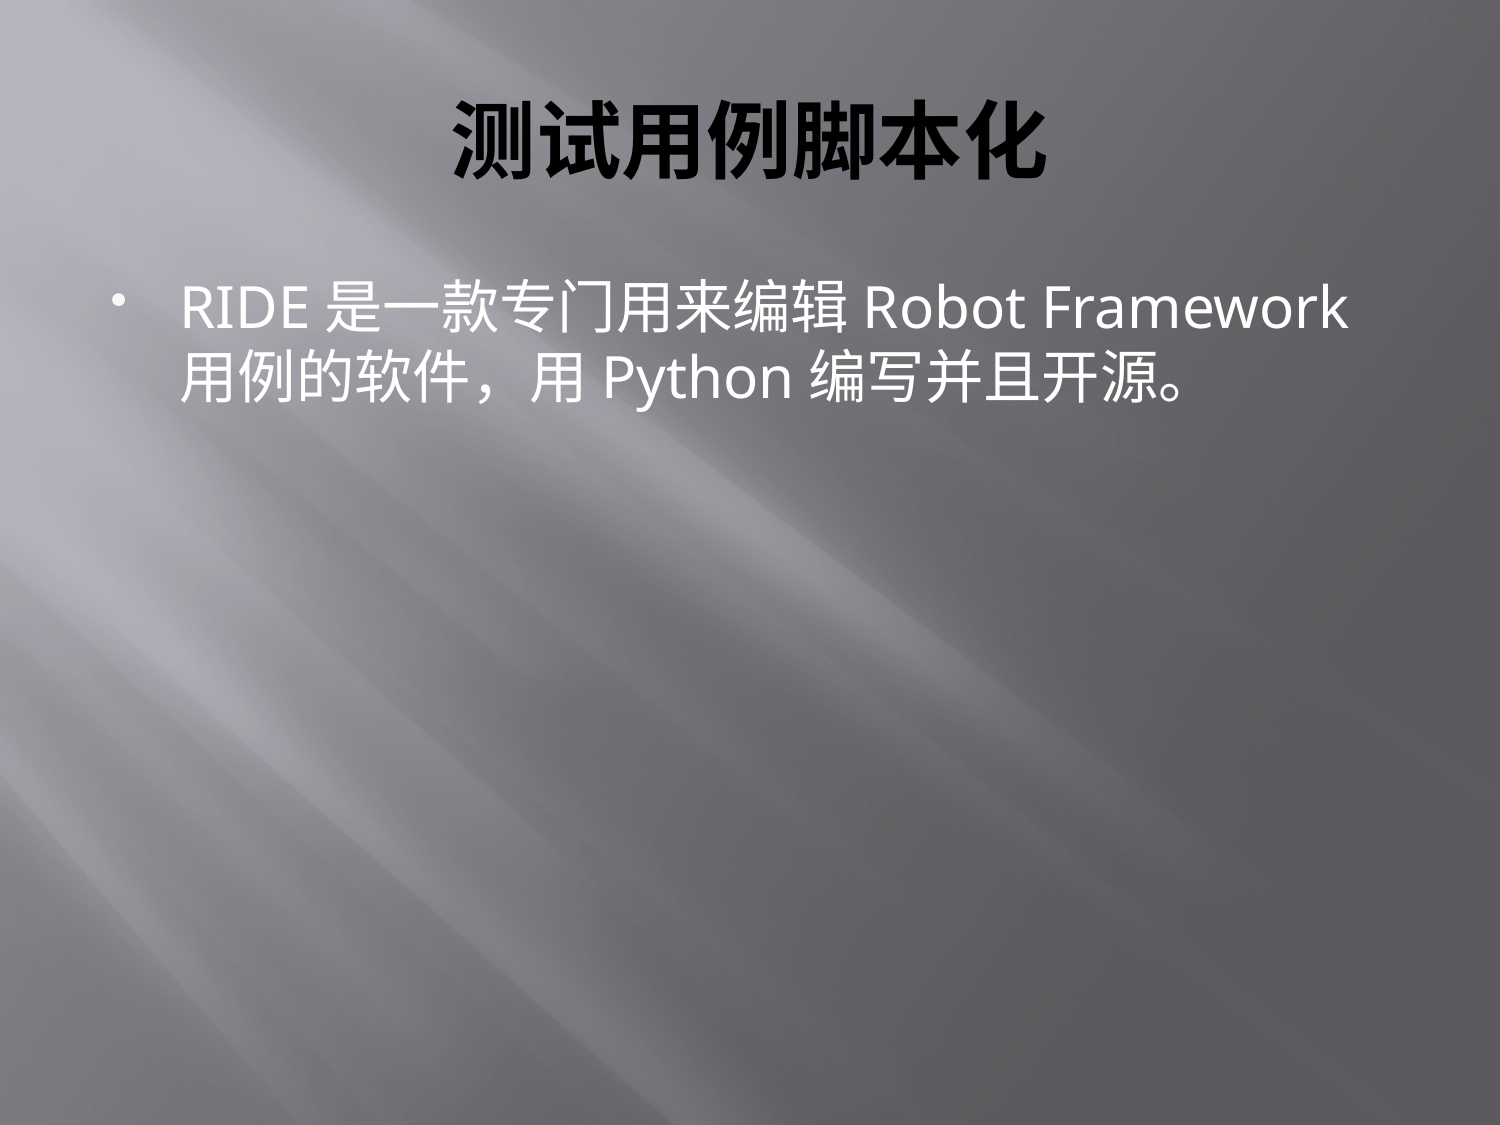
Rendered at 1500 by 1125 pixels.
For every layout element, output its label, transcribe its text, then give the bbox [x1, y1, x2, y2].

list RIDE是一款专门用来编辑Robot Framework用例的软件，用Python编写并且开源。 [75, 262, 1425, 1035]
title 测试用例脚本化 [75, 45, 1425, 233]
